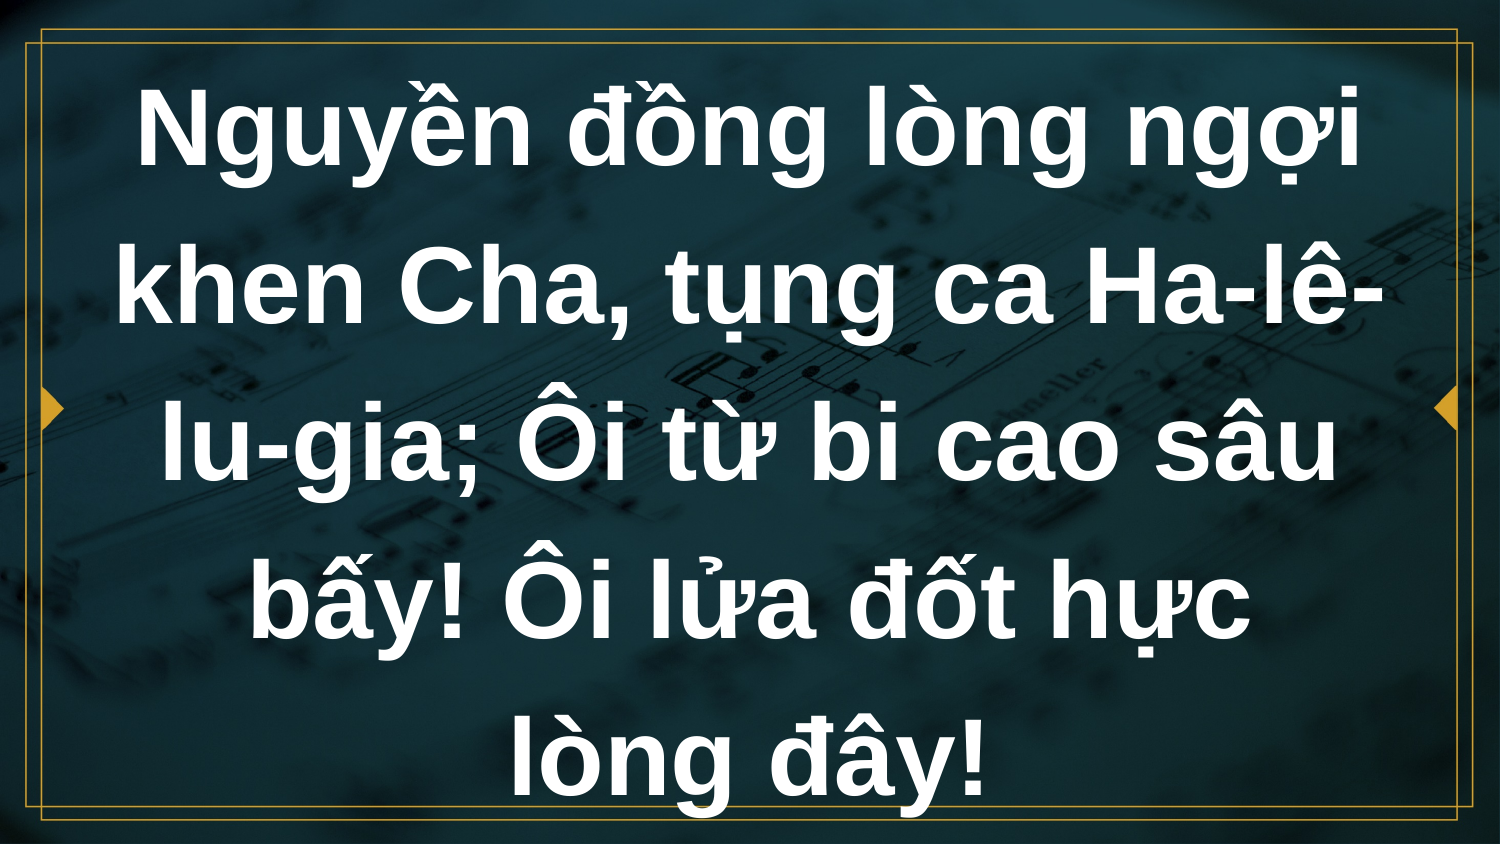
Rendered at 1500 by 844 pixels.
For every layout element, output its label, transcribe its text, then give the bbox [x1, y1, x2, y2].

title Nguyền đồng lòng ngợi khen Cha, tụng ca Ha-lê-lu-gia; Ôi từ bi cao sâu bấy! Ôi lửa đốt hực lòng đây! [41, 40, 1459, 808]
picture [0, 0, 1500, 844]
